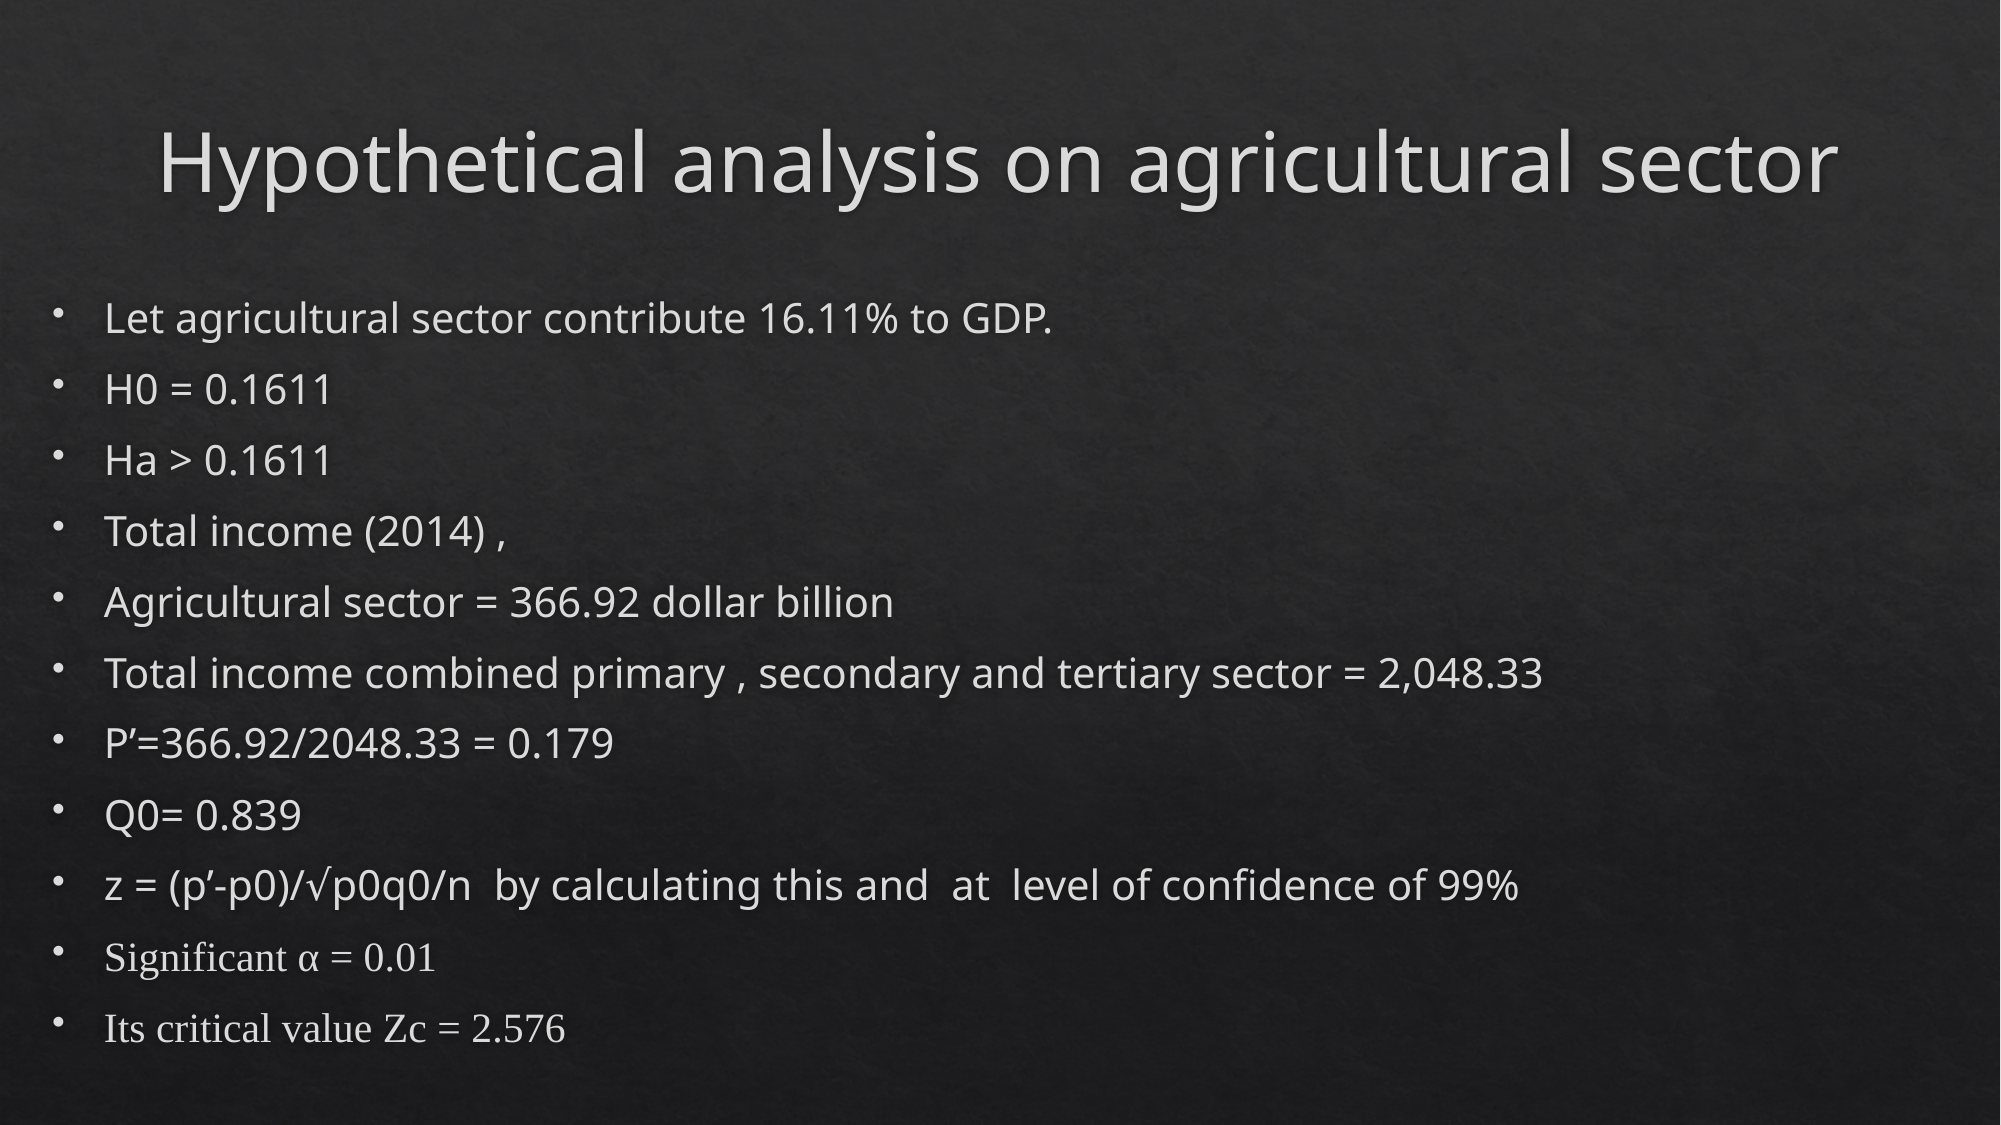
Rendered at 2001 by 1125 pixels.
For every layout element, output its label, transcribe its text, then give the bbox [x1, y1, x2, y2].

list Let agricultural sector contribute 16.11% to GDP. H0 = 0.1611 Ha > 0.1611 Total income (2014) , Agricultural sector = 366.92 dollar billion Total income combined primary , secondary and tertiary sector = 2,048.33 P’=366.92/2048.33 = 0.179 Q0= 0.839 z = (p’-p0)/√p0q0/n by calculating this and at level of confidence of 99% Significant α = 0.01 Its critical value Zc = 2.576 [32, 284, 1966, 1109]
title Hypothetical analysis on agricultural sector [60, 58, 1937, 260]
